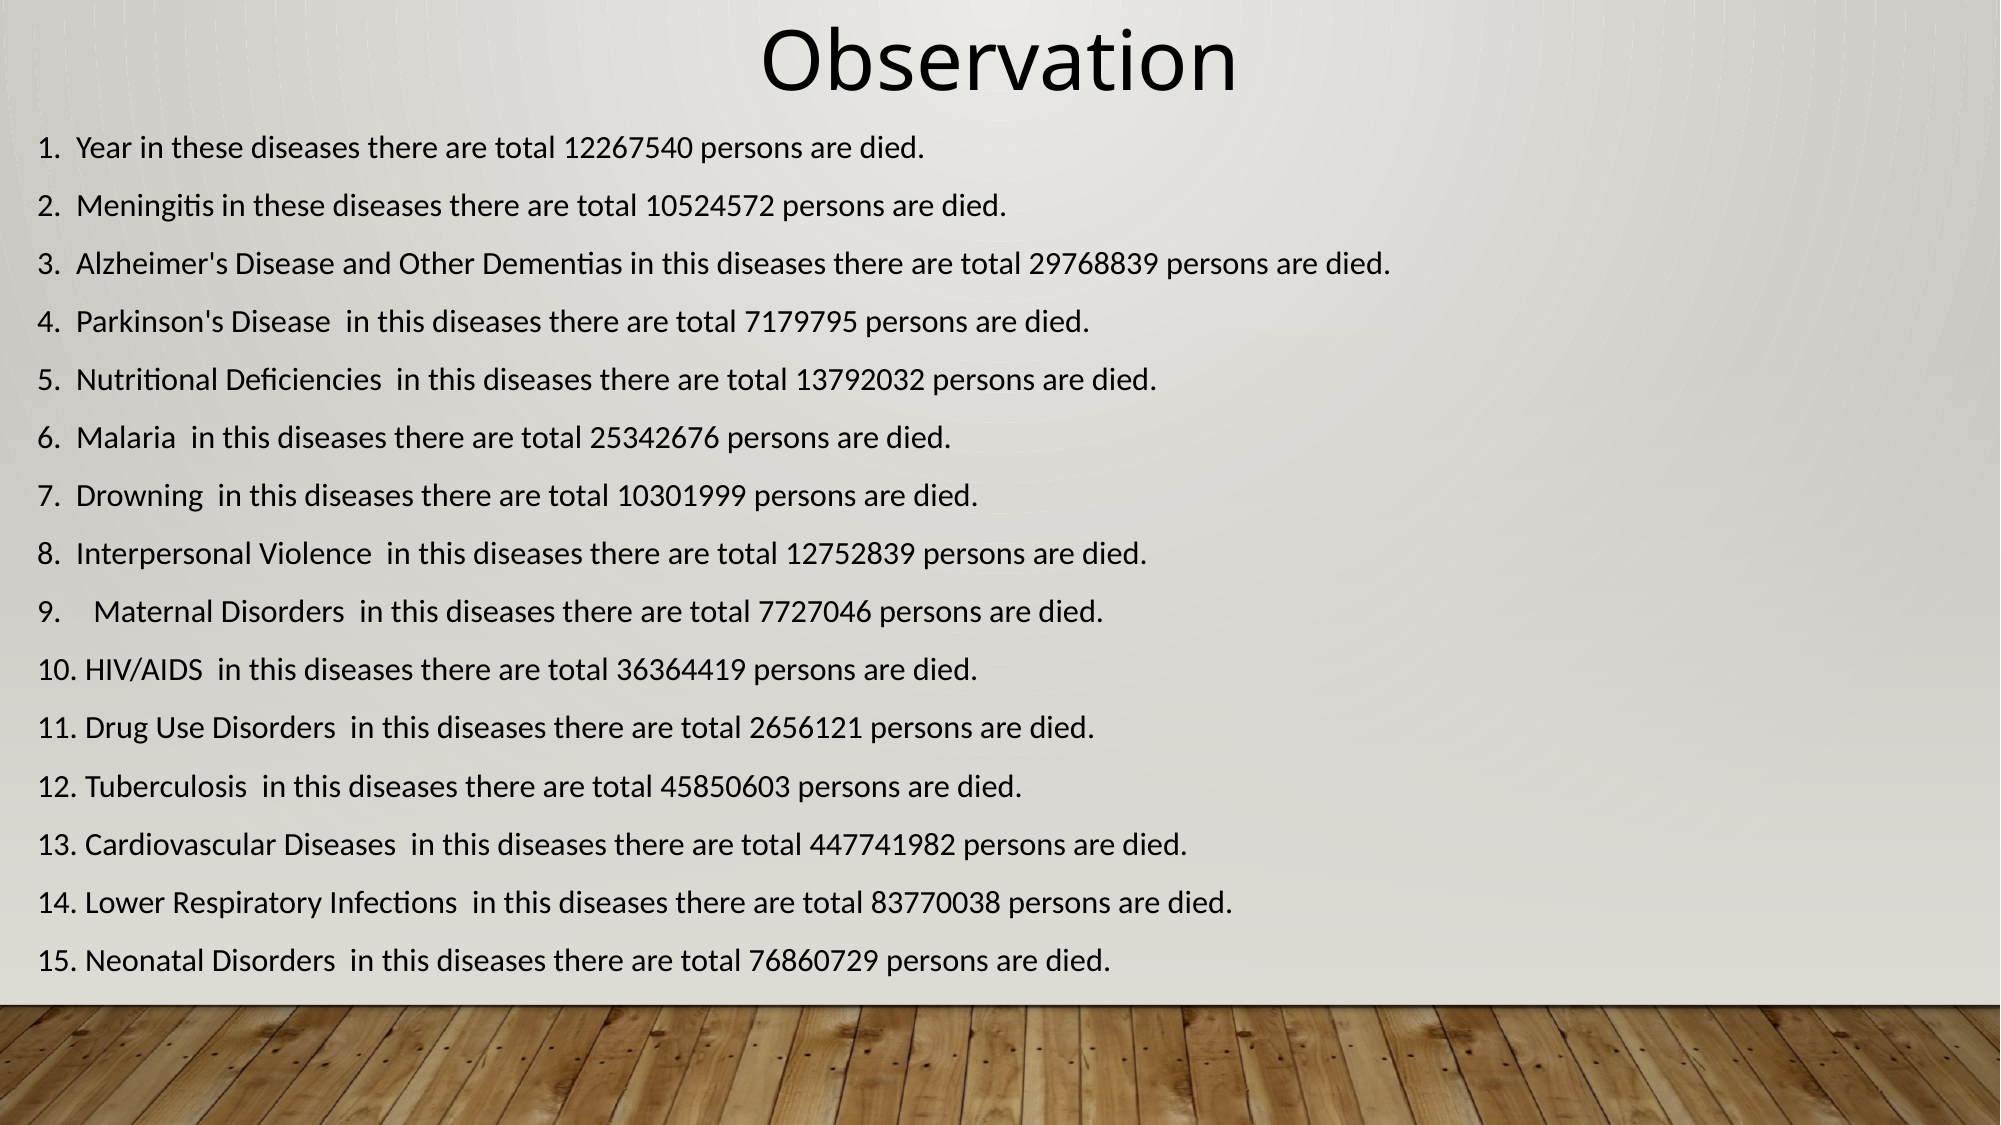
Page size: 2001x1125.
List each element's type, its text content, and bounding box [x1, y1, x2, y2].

text_box 1. Year in these diseases there are total 12267540 persons are died. 2. Meningitis in these diseases there are total 10524572 persons are died. 3. Alzheimer's Disease and Other Dementias in this diseases there are total 29768839 persons are died. 4. Parkinson's Disease in this diseases there are total 7179795 persons are died. 5. Nutritional Deficiencies in this diseases there are total 13792032 persons are died. 6. Malaria in this diseases there are total 25342676 persons are died. 7. Drowning in this diseases there are total 10301999 persons are died. 8. Interpersonal Violence in this diseases there are total 12752839 persons are died. Maternal Disorders in this diseases there are total 7727046 persons are died. 10. HIV/AIDS in this diseases there are total 36364419 persons are died. 11. Drug Use Disorders in this diseases there are total 2656121 persons are died. 12. Tuberculosis in this diseases there are total 45850603 persons are died. 13. Cardiovascular Diseases in this diseases there are total 447741982 persons are died. 14. Lower Respiratory Infections in this diseases there are total 83770038 persons are died. 15. Neonatal Disorders in this diseases there are total 76860729 persons are died. [0, 116, 2000, 985]
picture [0, 1005, 2000, 1125]
text_box Observation [659, 0, 1341, 115]
